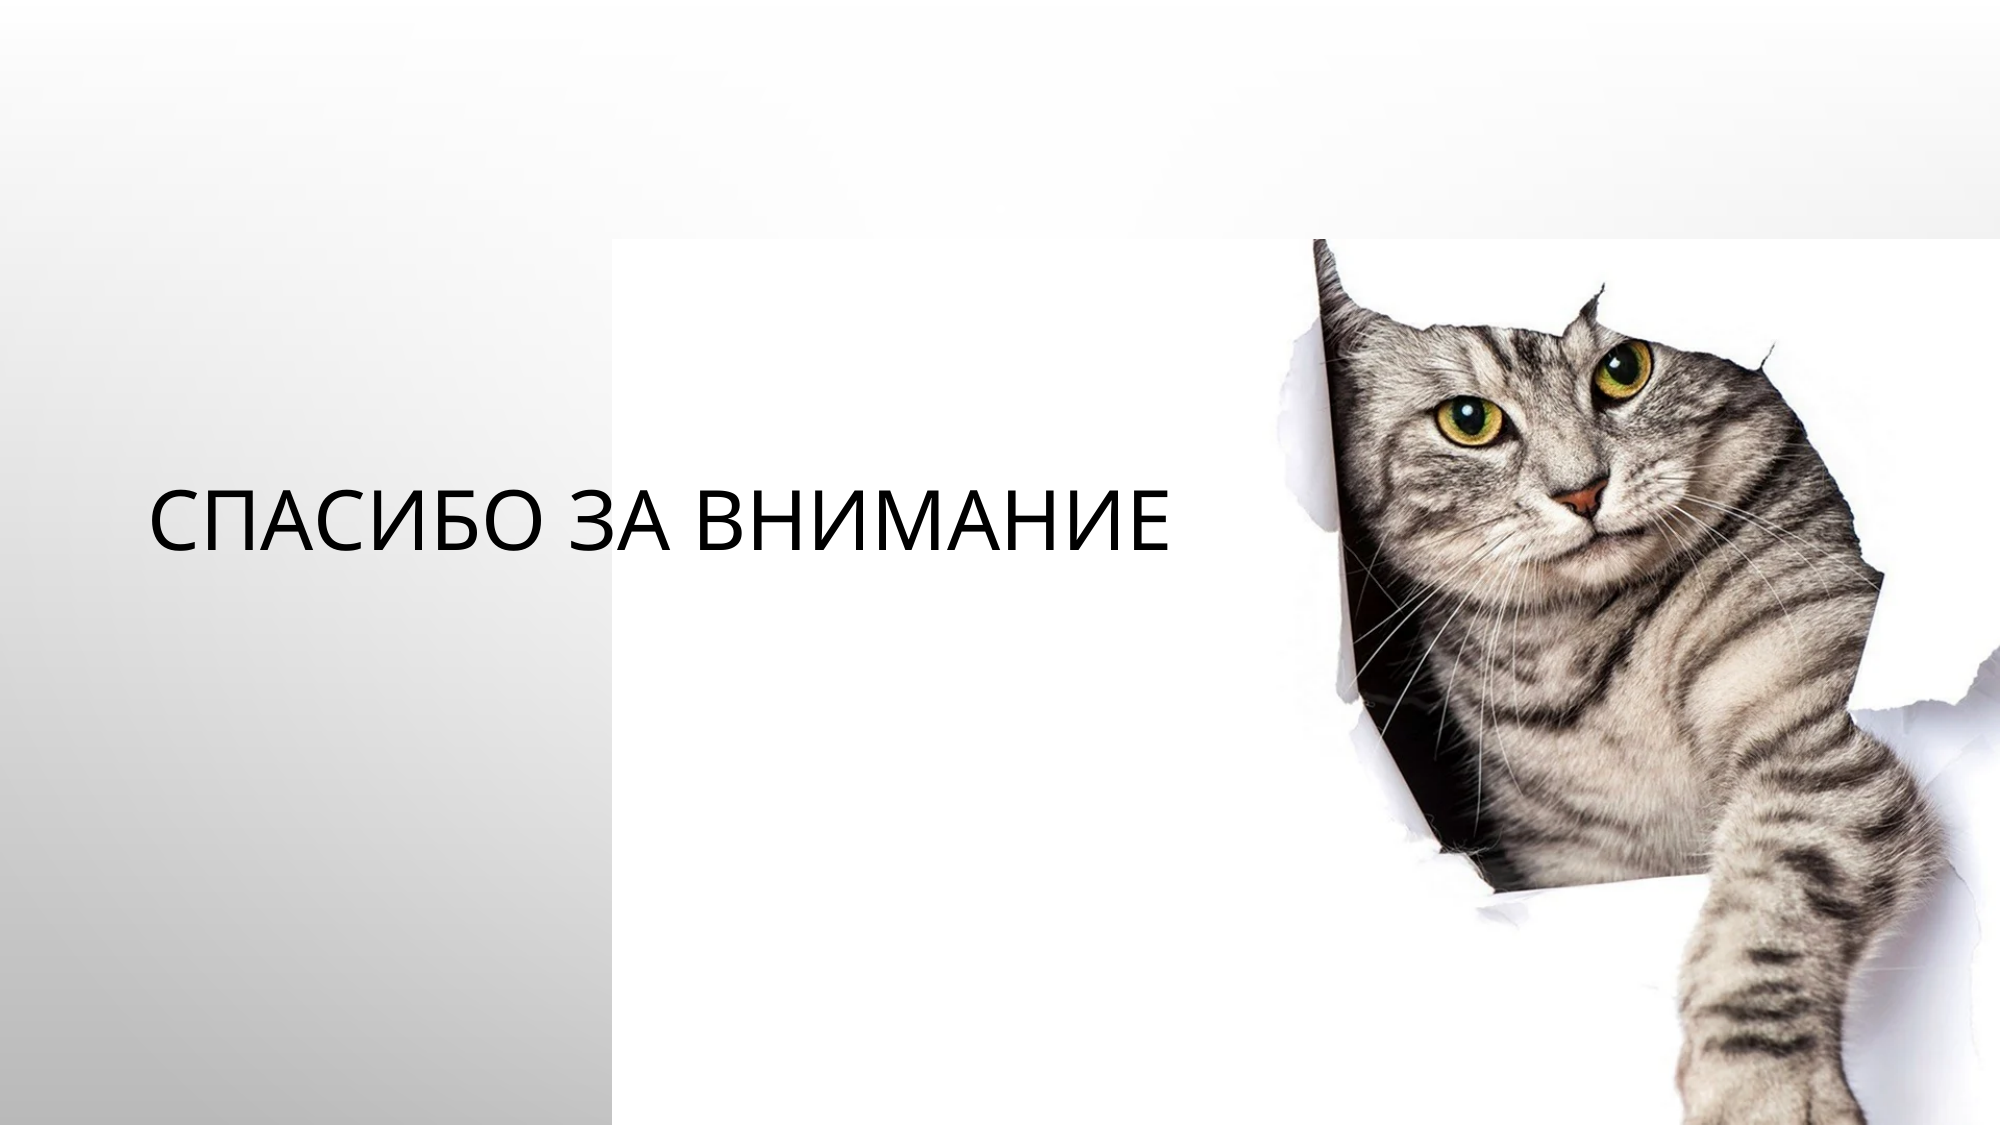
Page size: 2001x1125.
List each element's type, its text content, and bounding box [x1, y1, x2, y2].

text_box СПАСИБО ЗА ВНИМАНИЕ [132, 459, 606, 575]
picture [0, 0, 2000, 1125]
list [612, 239, 2000, 1125]
